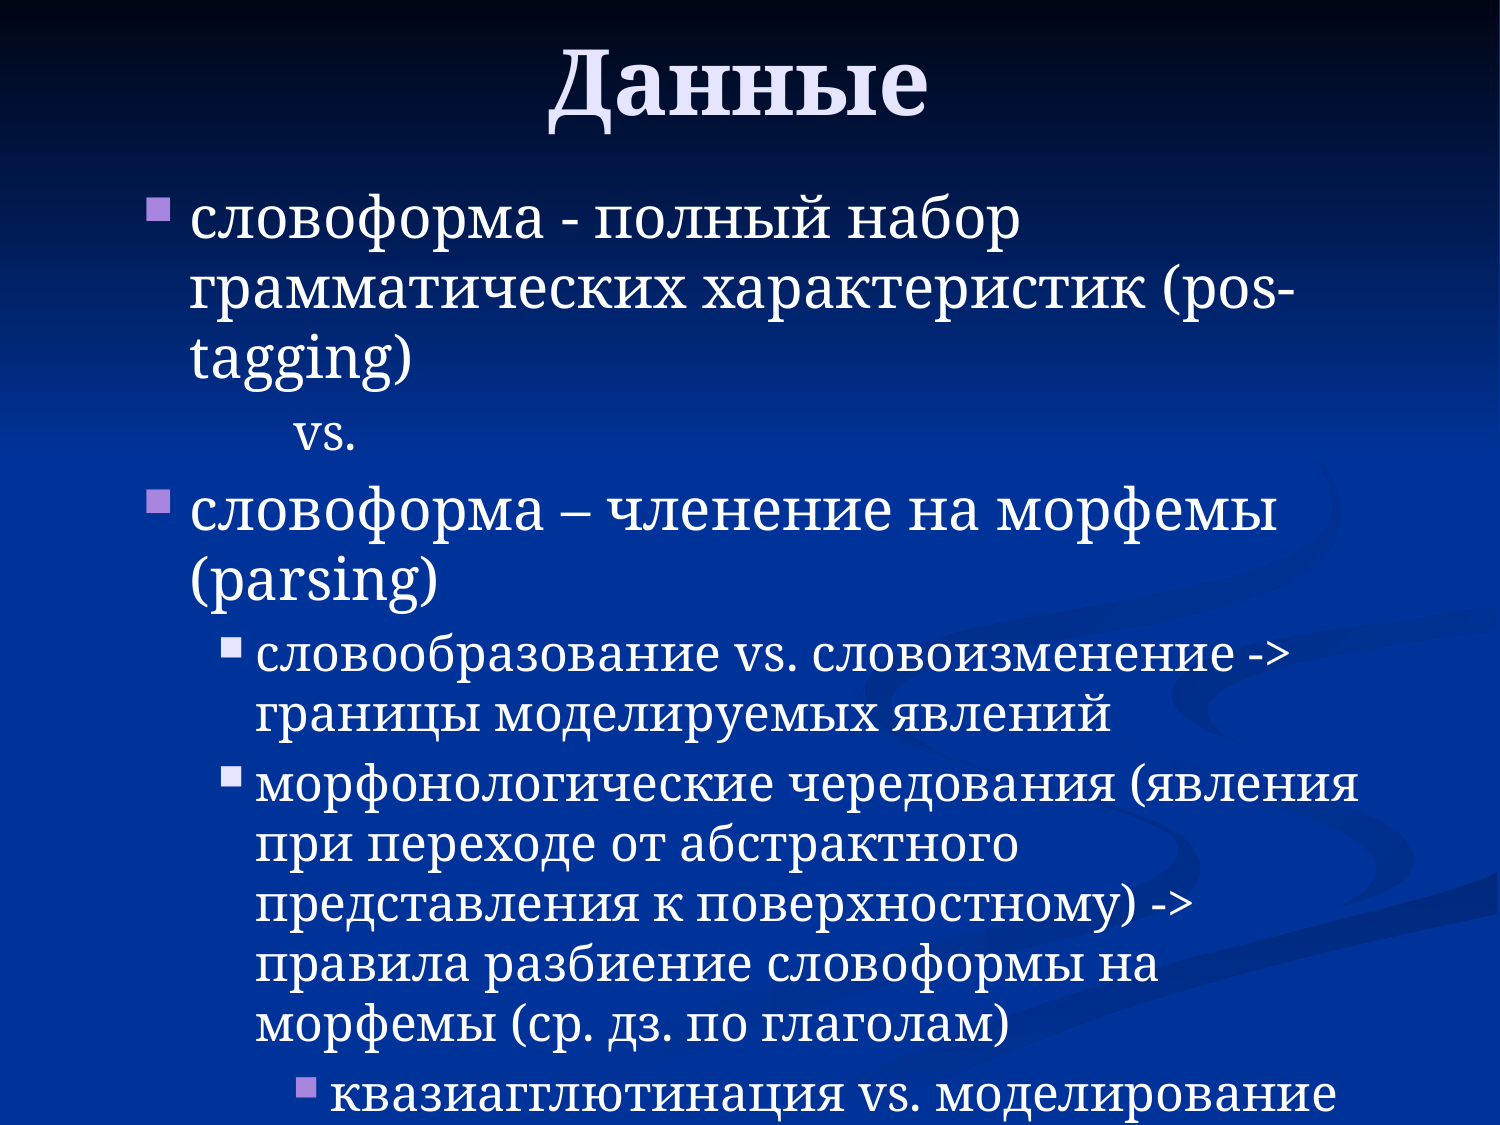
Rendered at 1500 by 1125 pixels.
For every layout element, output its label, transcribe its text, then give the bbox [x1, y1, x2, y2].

title Данные [64, 0, 1416, 173]
list словоформа - полный набор грамматических характеристик (pos-tagging) vs. словоформа – членение на морфемы (parsing) словообразование vs. словоизменение -> границы моделируемых явлений морфонологические чередования (явления при переходе от абстрактного представления к поверхностному) -> правила разбиение словоформы на морфемы (ср. дз. по глаголам) квазиагглютинация vs. моделирование морфонологических процессов [52, 172, 1404, 916]
